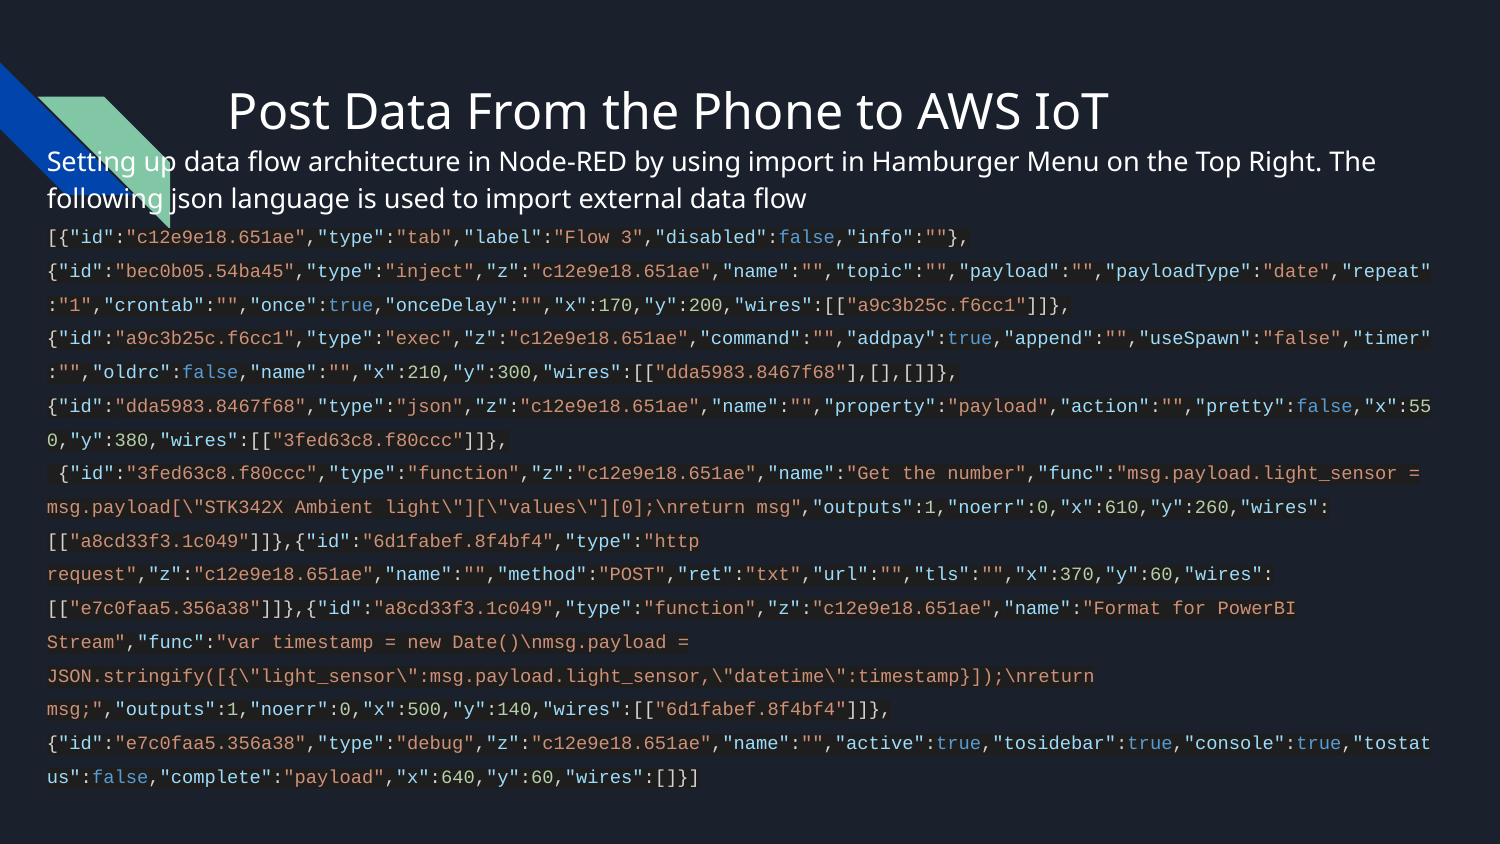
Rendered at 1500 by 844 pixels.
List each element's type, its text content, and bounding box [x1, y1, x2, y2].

list Setting up data flow architecture in Node-RED by using import in Hamburger Menu on the Top Right. The following json language is used to import external data flow [{"id":"c12e9e18.651ae","type":"tab","label":"Flow 3","disabled":false,"info":""}, {"id":"bec0b05.54ba45","type":"inject","z":"c12e9e18.651ae","name":"","topic":"","payload":"","payloadType":"date","repeat":"1","crontab":"","once":true,"onceDelay":"","x":170,"y":200,"wires":[["a9c3b25c.f6cc1"]]}, {"id":"a9c3b25c.f6cc1","type":"exec","z":"c12e9e18.651ae","command":"","addpay":true,"append":"","useSpawn":"false","timer":"","oldrc":false,"name":"","x":210,"y":300,"wires":[["dda5983.8467f68"],[],[]]}, {"id":"dda5983.8467f68","type":"json","z":"c12e9e18.651ae","name":"","property":"payload","action":"","pretty":false,"x":550,"y":380,"wires":[["3fed63c8.f80ccc"]]}, {"id":"3fed63c8.f80ccc","type":"function","z":"c12e9e18.651ae","name":"Get the number","func":"msg.payload.light_sensor = msg.payload[\"STK342X Ambient light\"][\"values\"][0];\nreturn msg","outputs":1,"noerr":0,"x":610,"y":260,"wires":[["a8cd33f3.1c049"]]},{"id":"6d1fabef.8f4bf4","type":"http request","z":"c12e9e18.651ae","name":"","method":"POST","ret":"txt","url":"","tls":"","x":370,"y":60,"wires":[["e7c0faa5.356a38"]]},{"id":"a8cd33f3.1c049","type":"function","z":"c12e9e18.651ae","name":"Format for PowerBI Stream","func":"var timestamp = new Date()\nmsg.payload = JSON.stringify([{\"light_sensor\":msg.payload.light_sensor,\"datetime\":timestamp}]);\nreturn msg;","outputs":1,"noerr":0,"x":500,"y":140,"wires":[["6d1fabef.8f4bf4"]]}, {"id":"e7c0faa5.356a38","type":"debug","z":"c12e9e18.651ae","name":"","active":true,"tosidebar":true,"console":true,"tostatus":false,"complete":"payload","x":640,"y":60,"wires":[]}] [31, 124, 1453, 825]
title Post Data From the Phone to AWS IoT [212, 64, 1461, 215]
